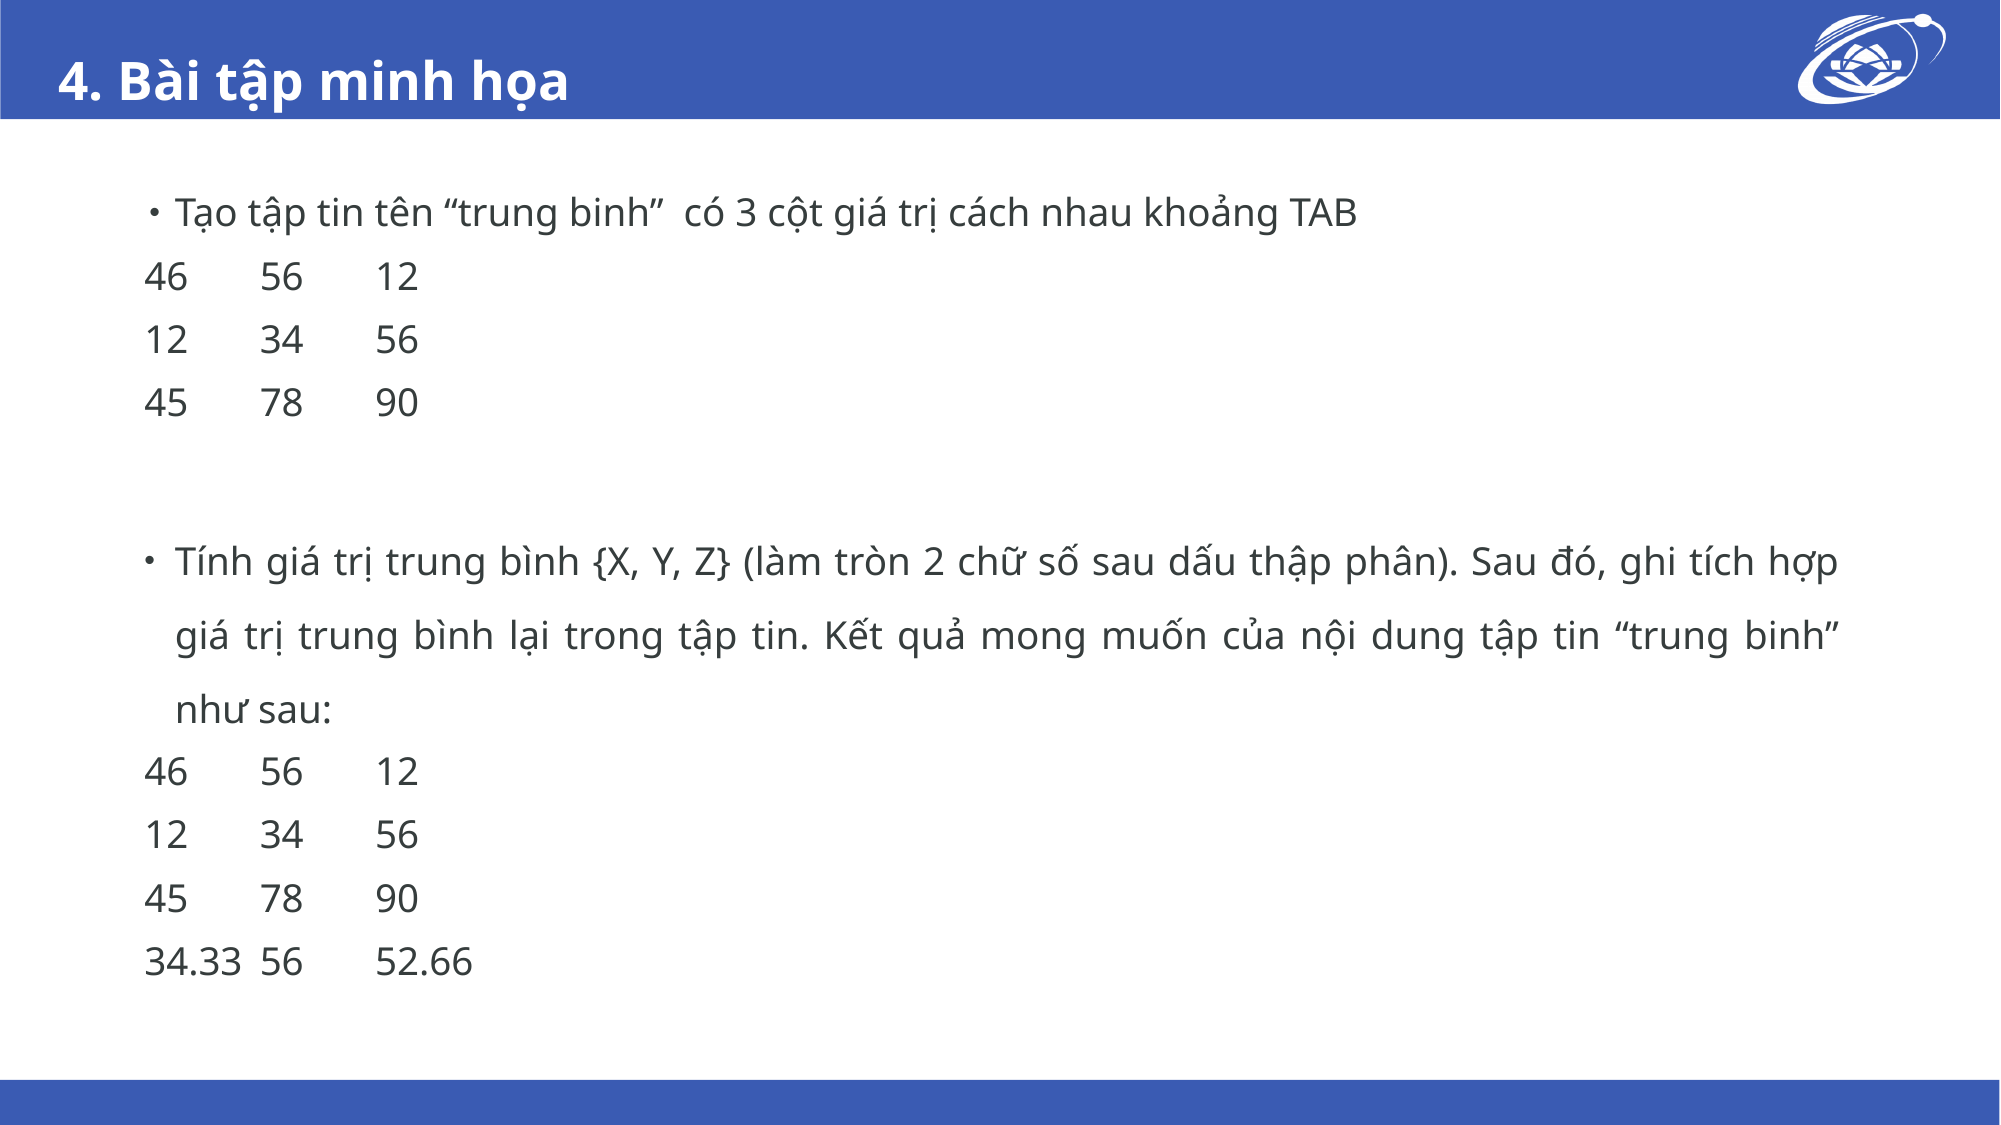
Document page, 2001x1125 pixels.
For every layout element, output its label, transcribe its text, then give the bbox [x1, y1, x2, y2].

title 4. Bài tập minh họa [43, 0, 1957, 120]
list Tạo tập tin tên “trung binh” có 3 cột giá trị cách nhau khoảng TAB 46 56 12 12 34 56 45 78 90 Tính giá trị trung bình {X, Y, Z} (làm tròn 2 chữ số sau dấu thập phân). Sau đó, ghi tích hợp giá trị trung bình lại trong tập tin. Kết quả mong muốn của nội dung tập tin “trung binh” như sau: 46 56 12 12 34 56 45 78 90 34.33 56 52.66 [129, 186, 1856, 1000]
